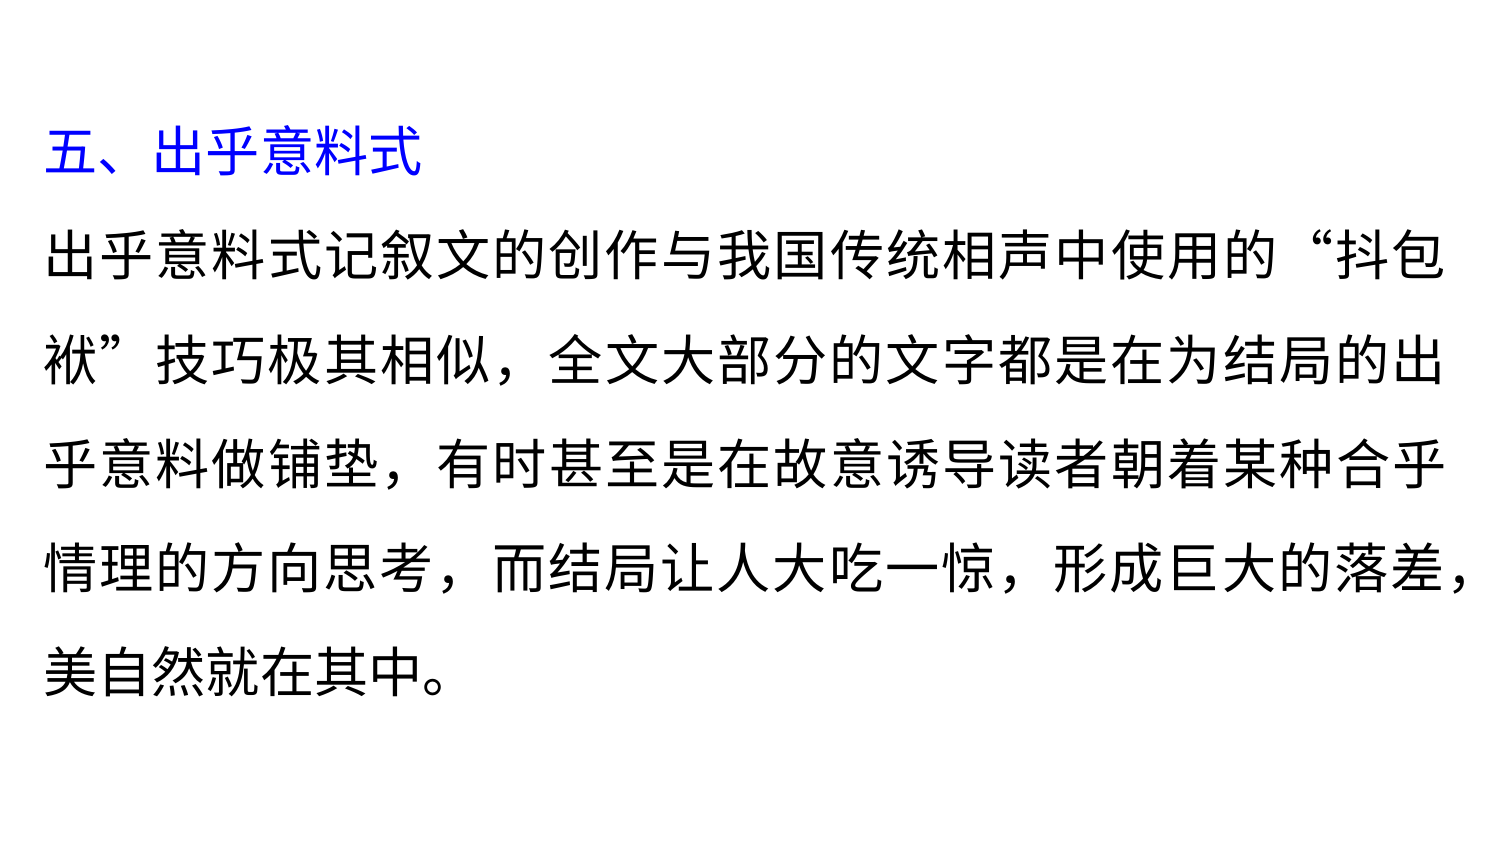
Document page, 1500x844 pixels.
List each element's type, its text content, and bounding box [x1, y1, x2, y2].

text_box 五、出乎意料式 出乎意料式记叙文的创作与我国传统相声中使用的“抖包袱”技巧极其相似，全文大部分的文字都是在为结局的出乎意料做铺垫，有时甚至是在故意诱导读者朝着某种合乎情理的方向思考，而结局让人大吃一惊，形成巨大的落差，美自然就在其中。 [28, 70, 1461, 711]
